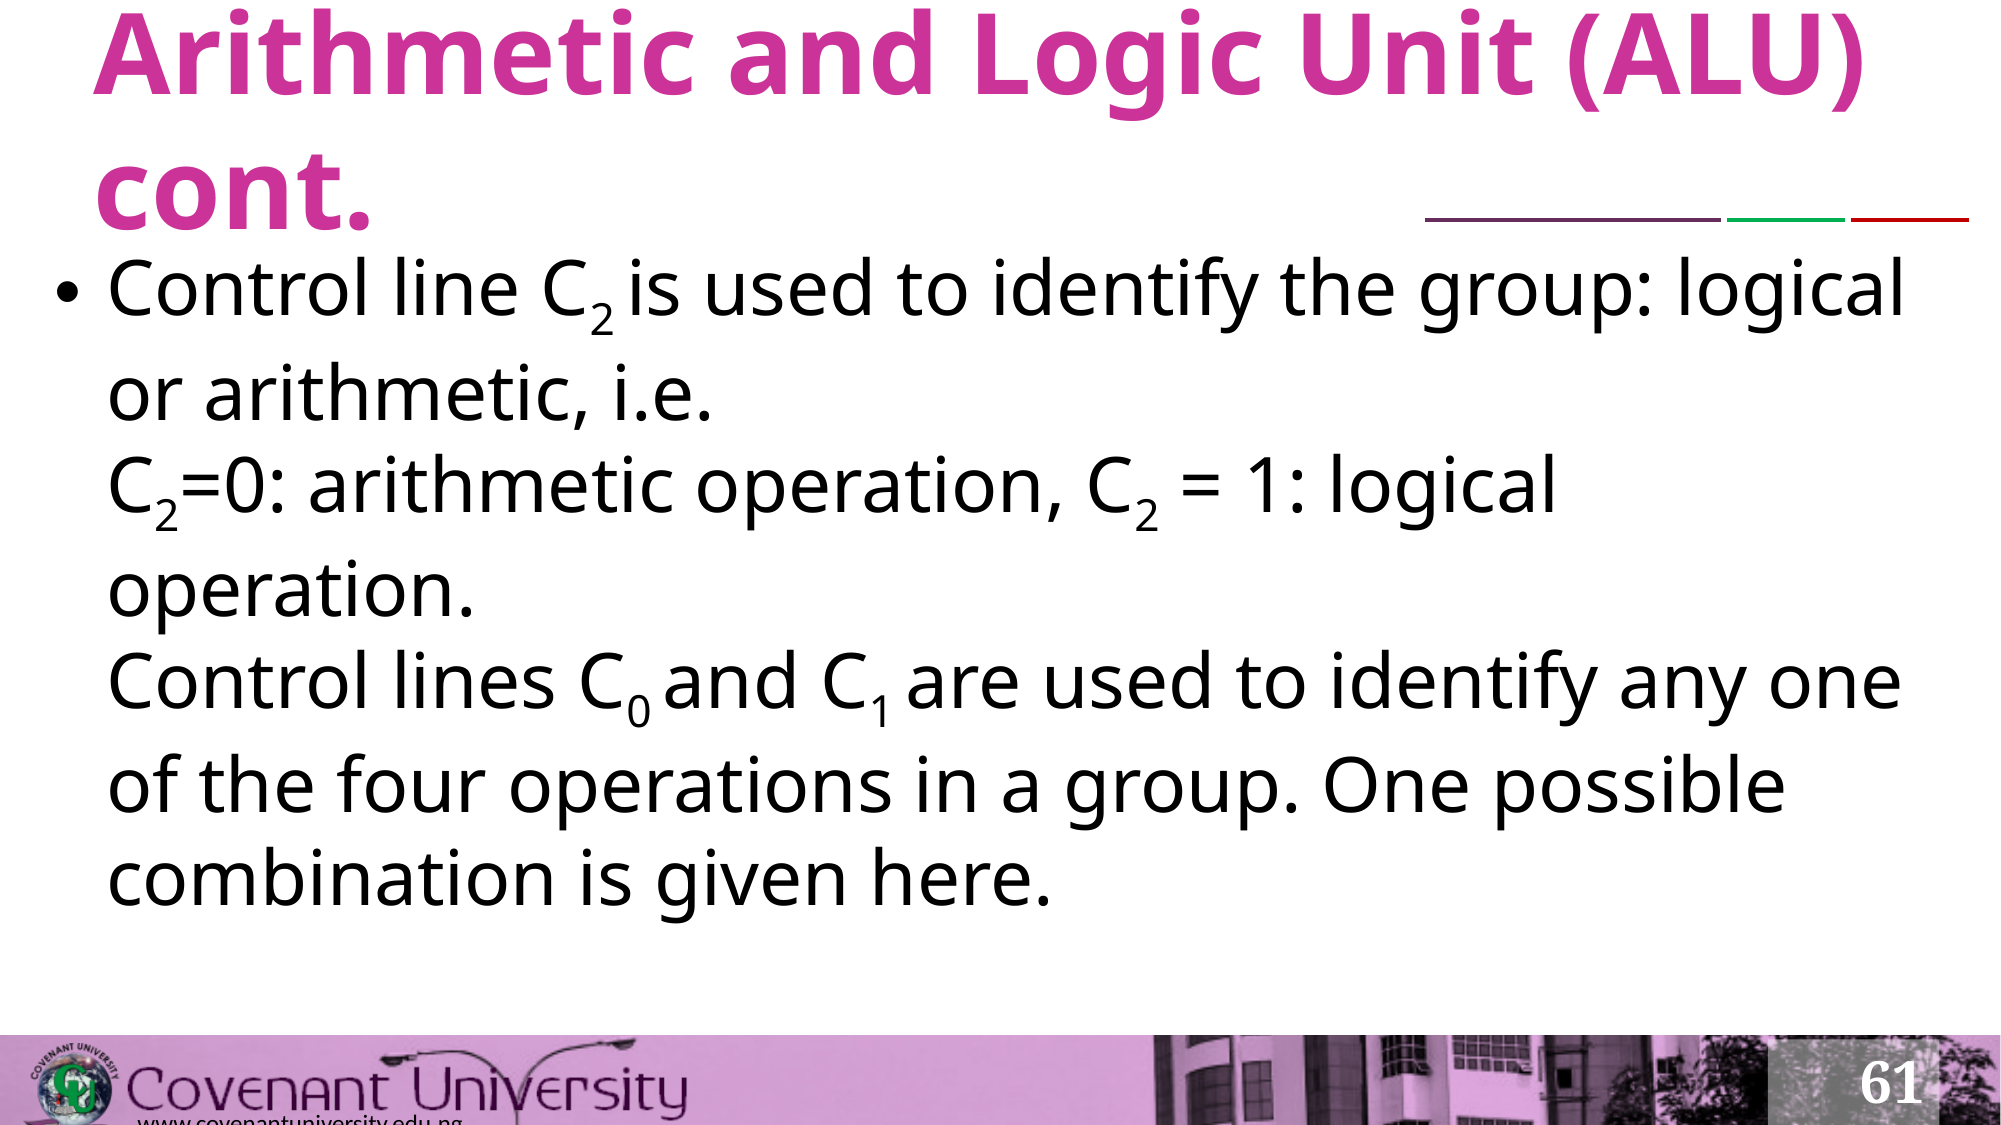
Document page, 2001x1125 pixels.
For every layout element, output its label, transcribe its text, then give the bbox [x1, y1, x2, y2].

list Control line C2 is used to identify the group: logical or arithmetic, i.e. C2=0: arithmetic operation, C2 = 1: logical operation. Control lines C0 and C1 are used to identify any one of the four operations in a group. One possible combination is given here. [39, 231, 1962, 1024]
picture [23, 1036, 1072, 1125]
title Arithmetic and Logic Unit (ALU) cont. [74, 20, 2001, 213]
